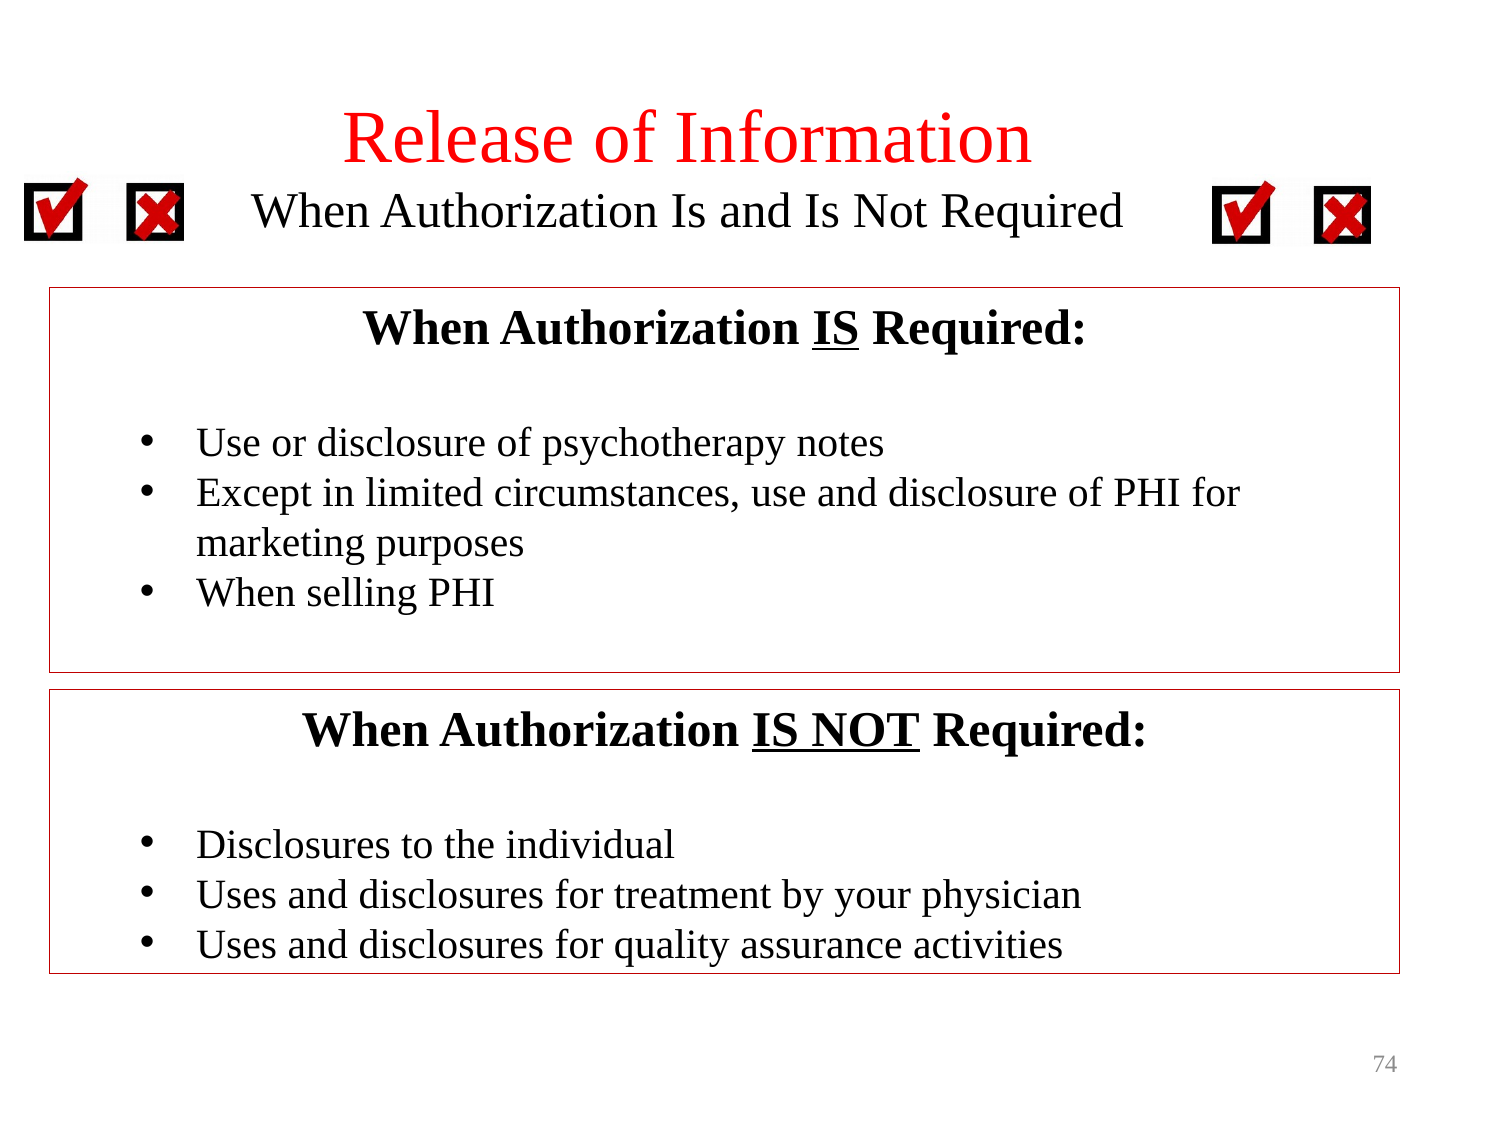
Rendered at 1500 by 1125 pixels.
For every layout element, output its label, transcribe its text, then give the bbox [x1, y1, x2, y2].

title Release of Information When Authorization Is and Is Not Required [162, 62, 1213, 263]
picture [24, 171, 184, 248]
slide_number 74 [1100, 1025, 1413, 1100]
text_box When Authorization IS Required: Use or disclosure of psychotherapy notes Except in limited circumstances, use and disclosure of PHI for marketing purposes When selling PHI [49, 287, 1400, 673]
text_box When Authorization IS NOT Required: Disclosures to the individual Uses and disclosures for treatment by your physician Uses and disclosures for quality assurance activities [49, 689, 1400, 974]
picture [1212, 174, 1372, 251]
